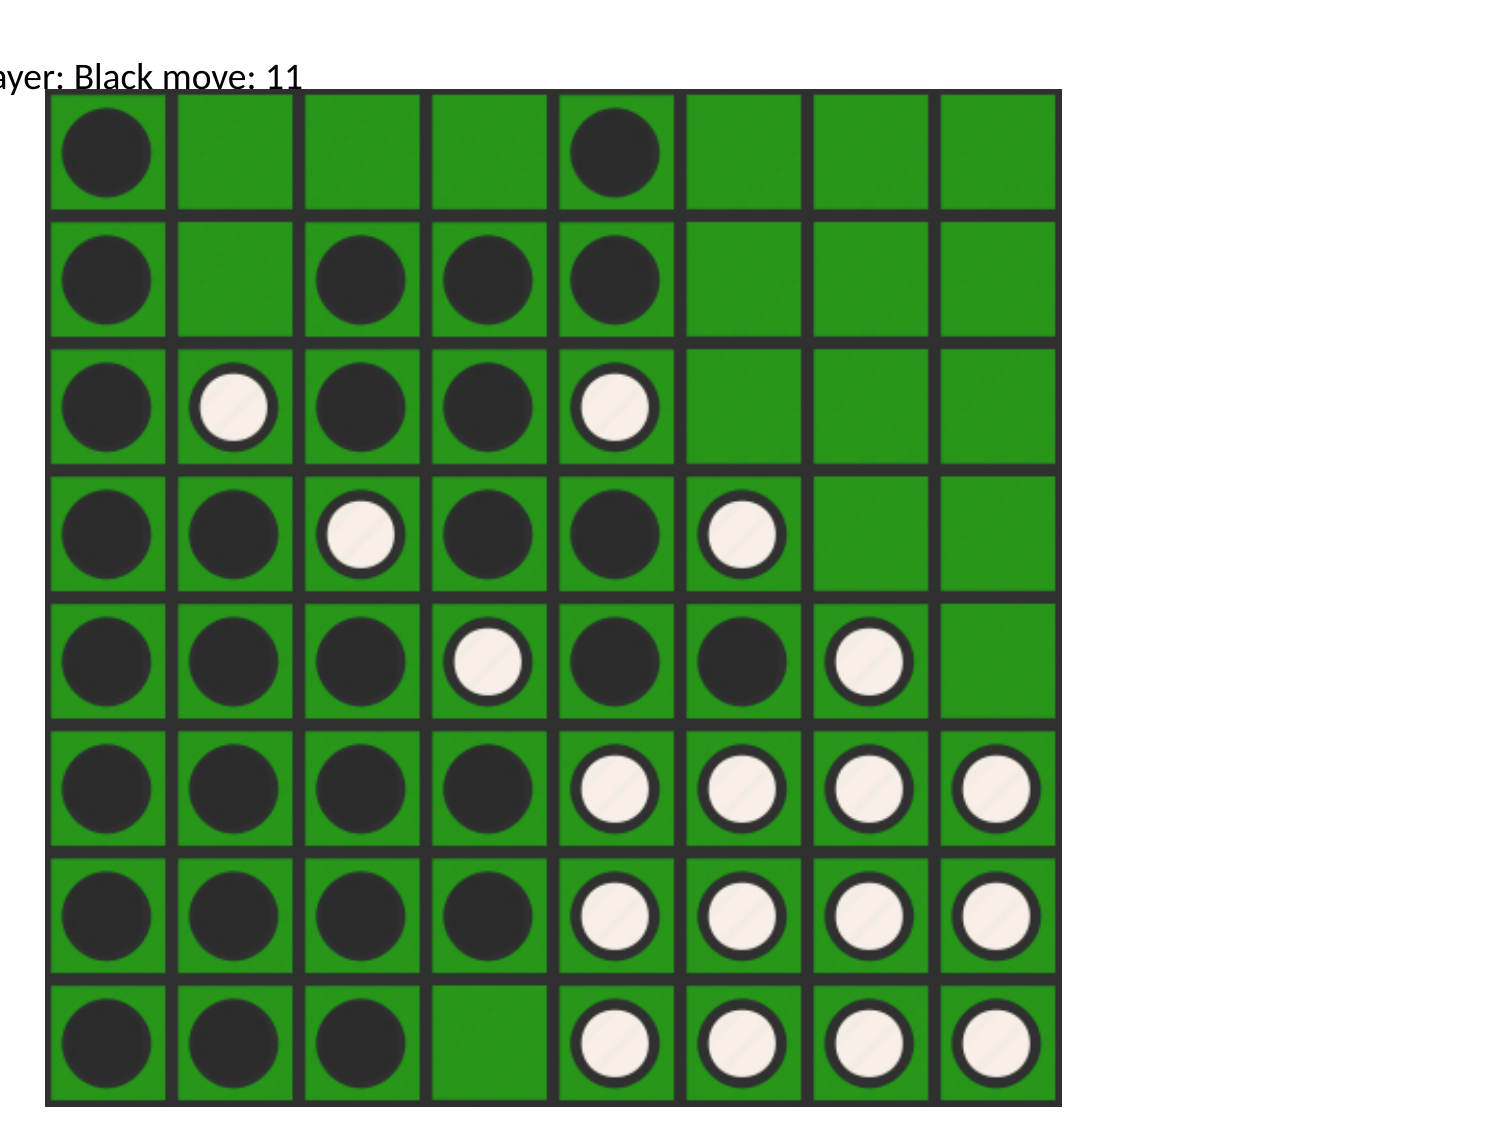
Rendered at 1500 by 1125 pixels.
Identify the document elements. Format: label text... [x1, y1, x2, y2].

picture [44, 89, 1062, 1107]
text_box turn: 43 player: Black move: 11 [0, 44, 319, 105]
